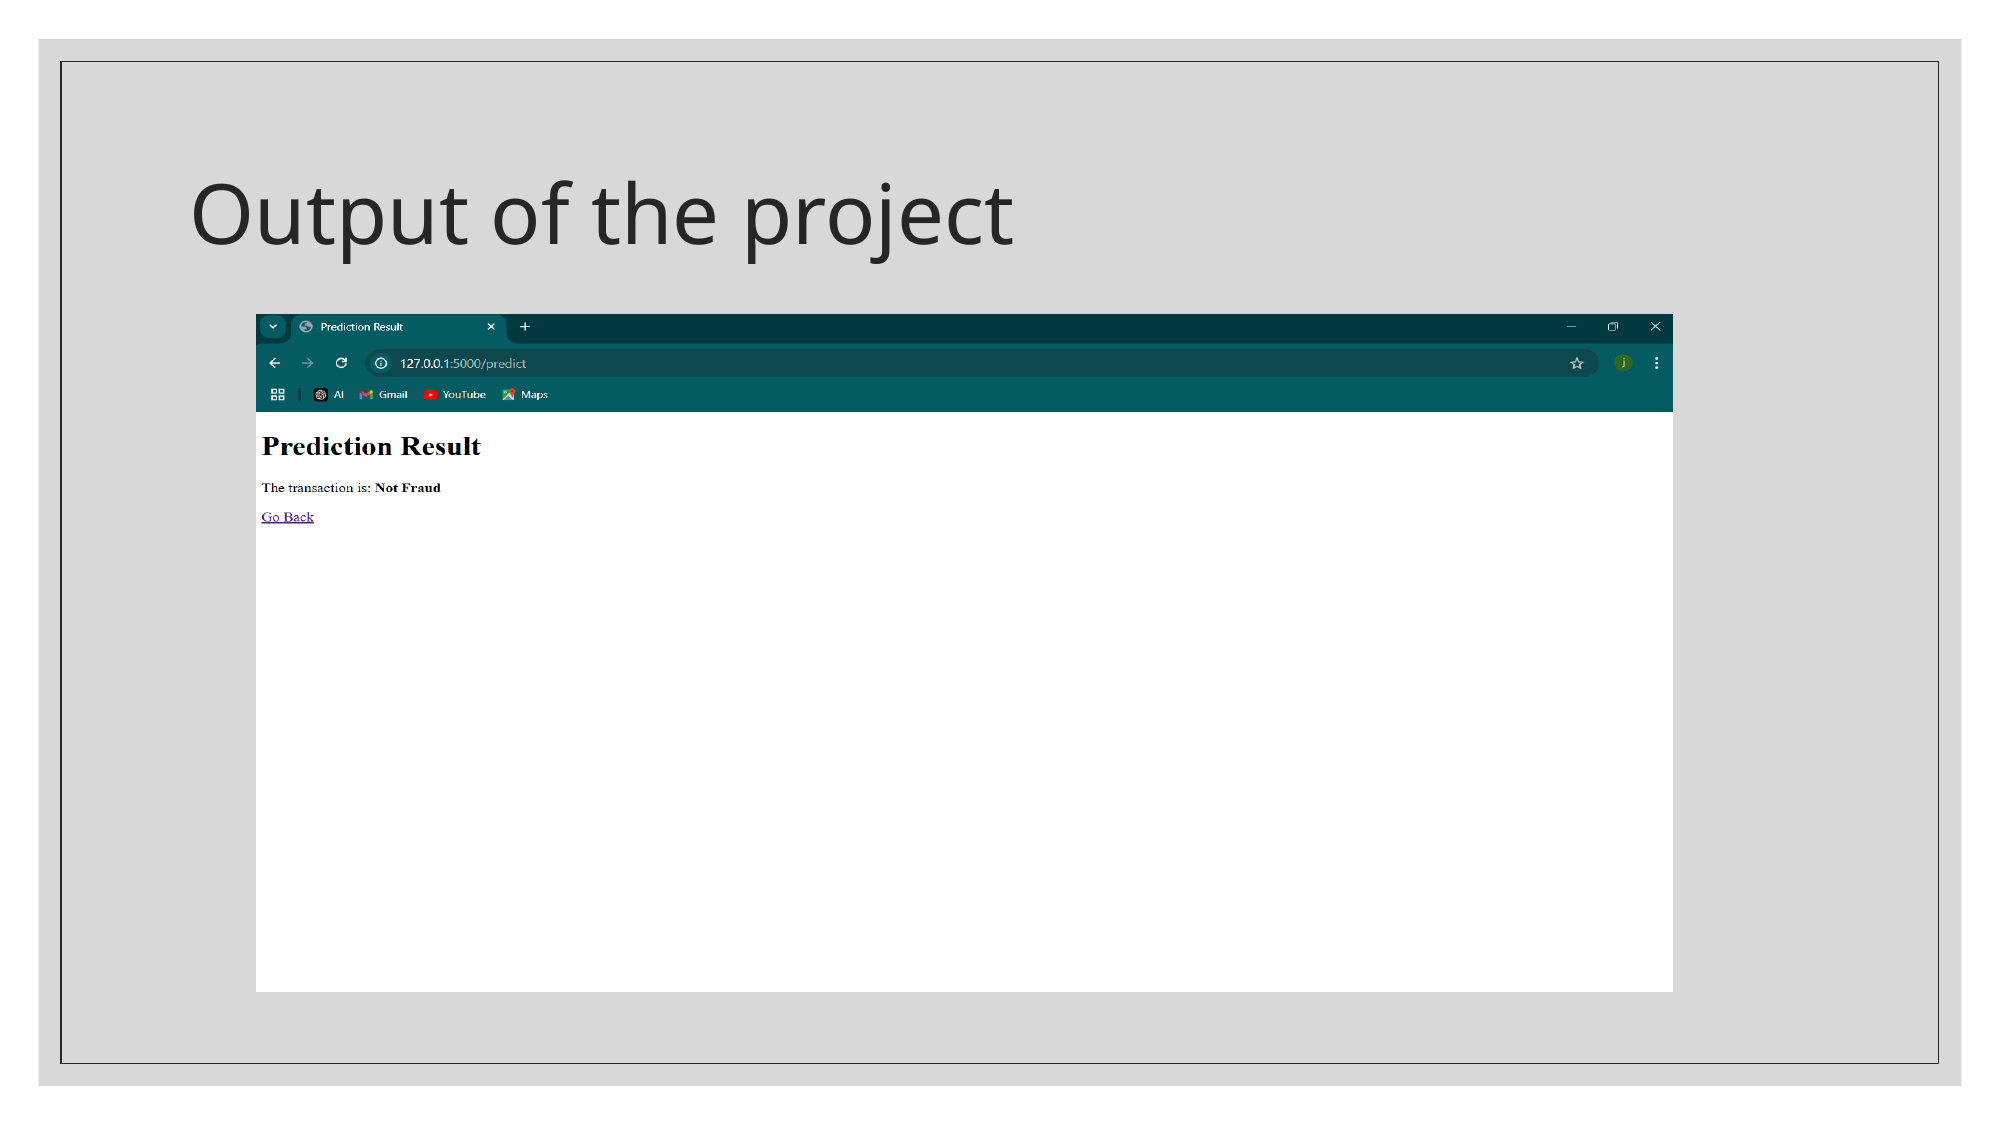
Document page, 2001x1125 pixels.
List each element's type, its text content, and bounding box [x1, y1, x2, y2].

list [256, 314, 1673, 992]
title Output of the project [174, 105, 1825, 331]
